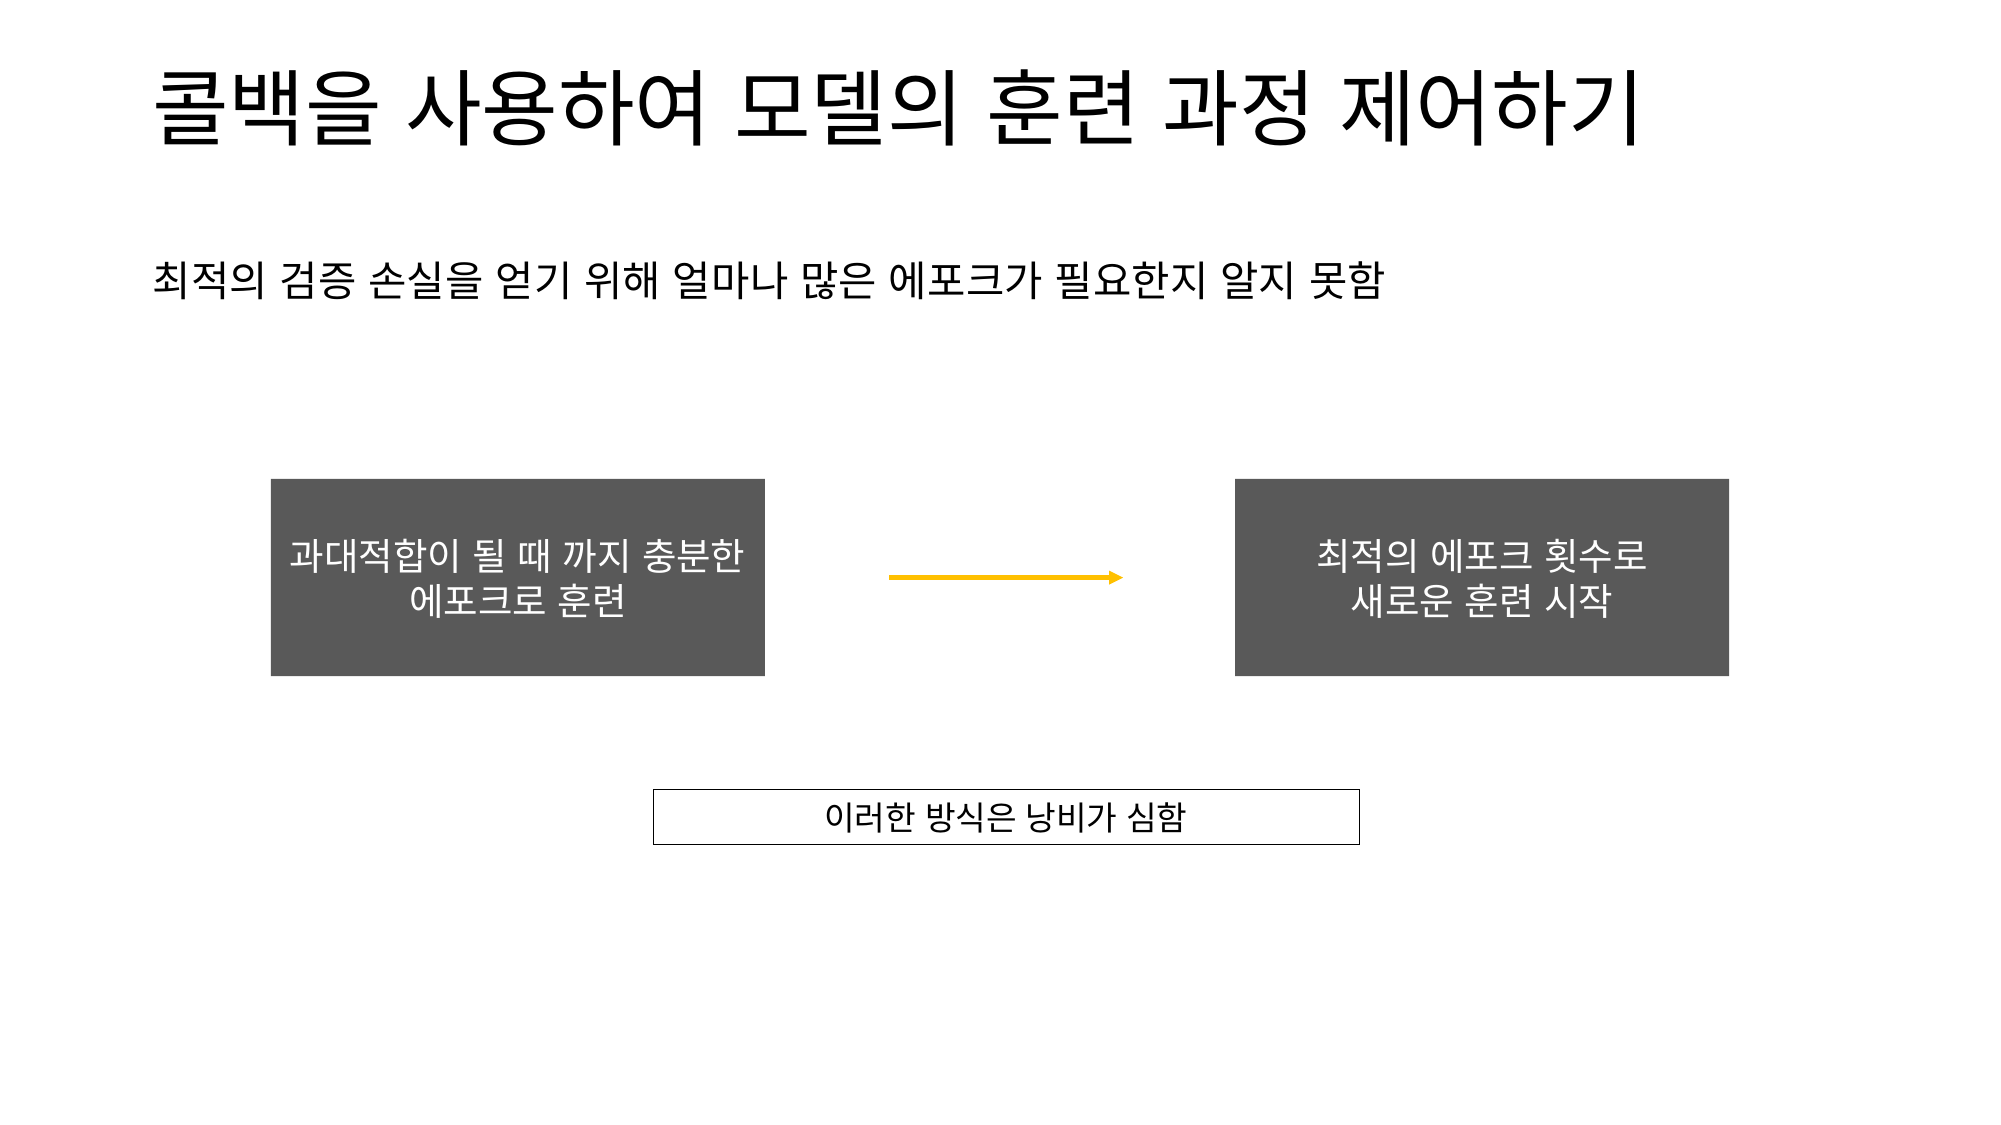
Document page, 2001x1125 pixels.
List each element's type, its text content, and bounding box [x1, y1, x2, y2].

text_box 이러한 방식은 낭비가 심함 [653, 789, 1360, 845]
text_box 최적의 에포크 횟수로 새로운 훈련 시작 [1235, 478, 1730, 677]
text_box 최적의 검증 손실을 얻기 위해 얼마나 많은 에포크가 필요한지 알지 못함 [137, 247, 1790, 312]
text_box 콜백을 사용하여 모델의 훈련 과정 제어하기 [137, 59, 1863, 278]
text_box 과대적합이 될 때 까지 충분한 에포크로 훈련 [270, 478, 765, 677]
